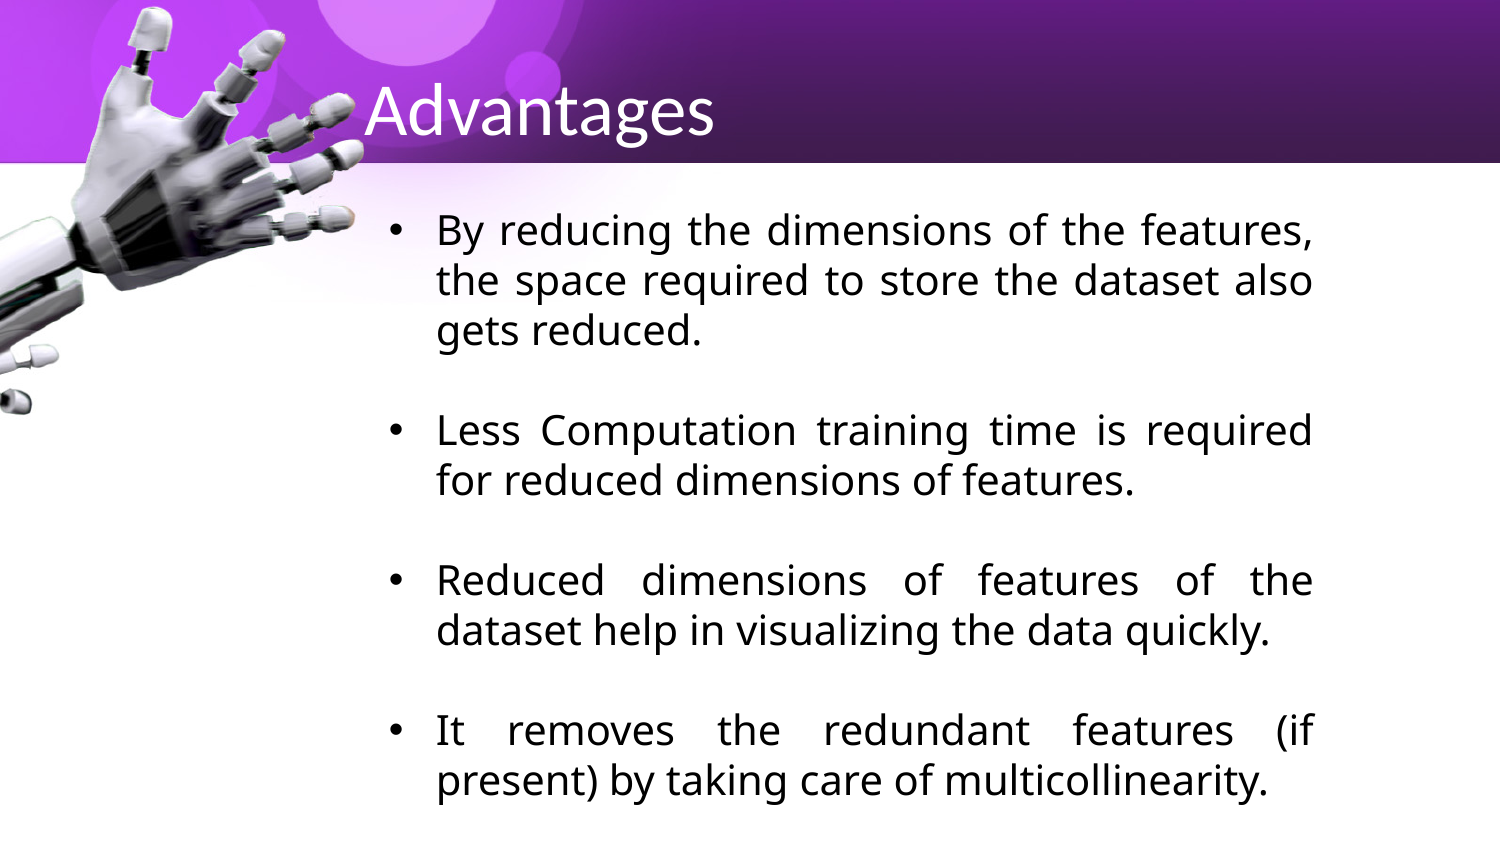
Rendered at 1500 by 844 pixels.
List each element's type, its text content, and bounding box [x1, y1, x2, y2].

title Advantages [349, 46, 1402, 166]
picture [0, 0, 1500, 844]
text_box By reducing the dimensions of the features, the space required to store the dataset also gets reduced. Less Computation training time is required for reduced dimensions of features. Reduced dimensions of features of the dataset help in visualizing the data quickly. It removes the redundant features (if present) by taking care of multicollinearity. [374, 196, 1329, 812]
